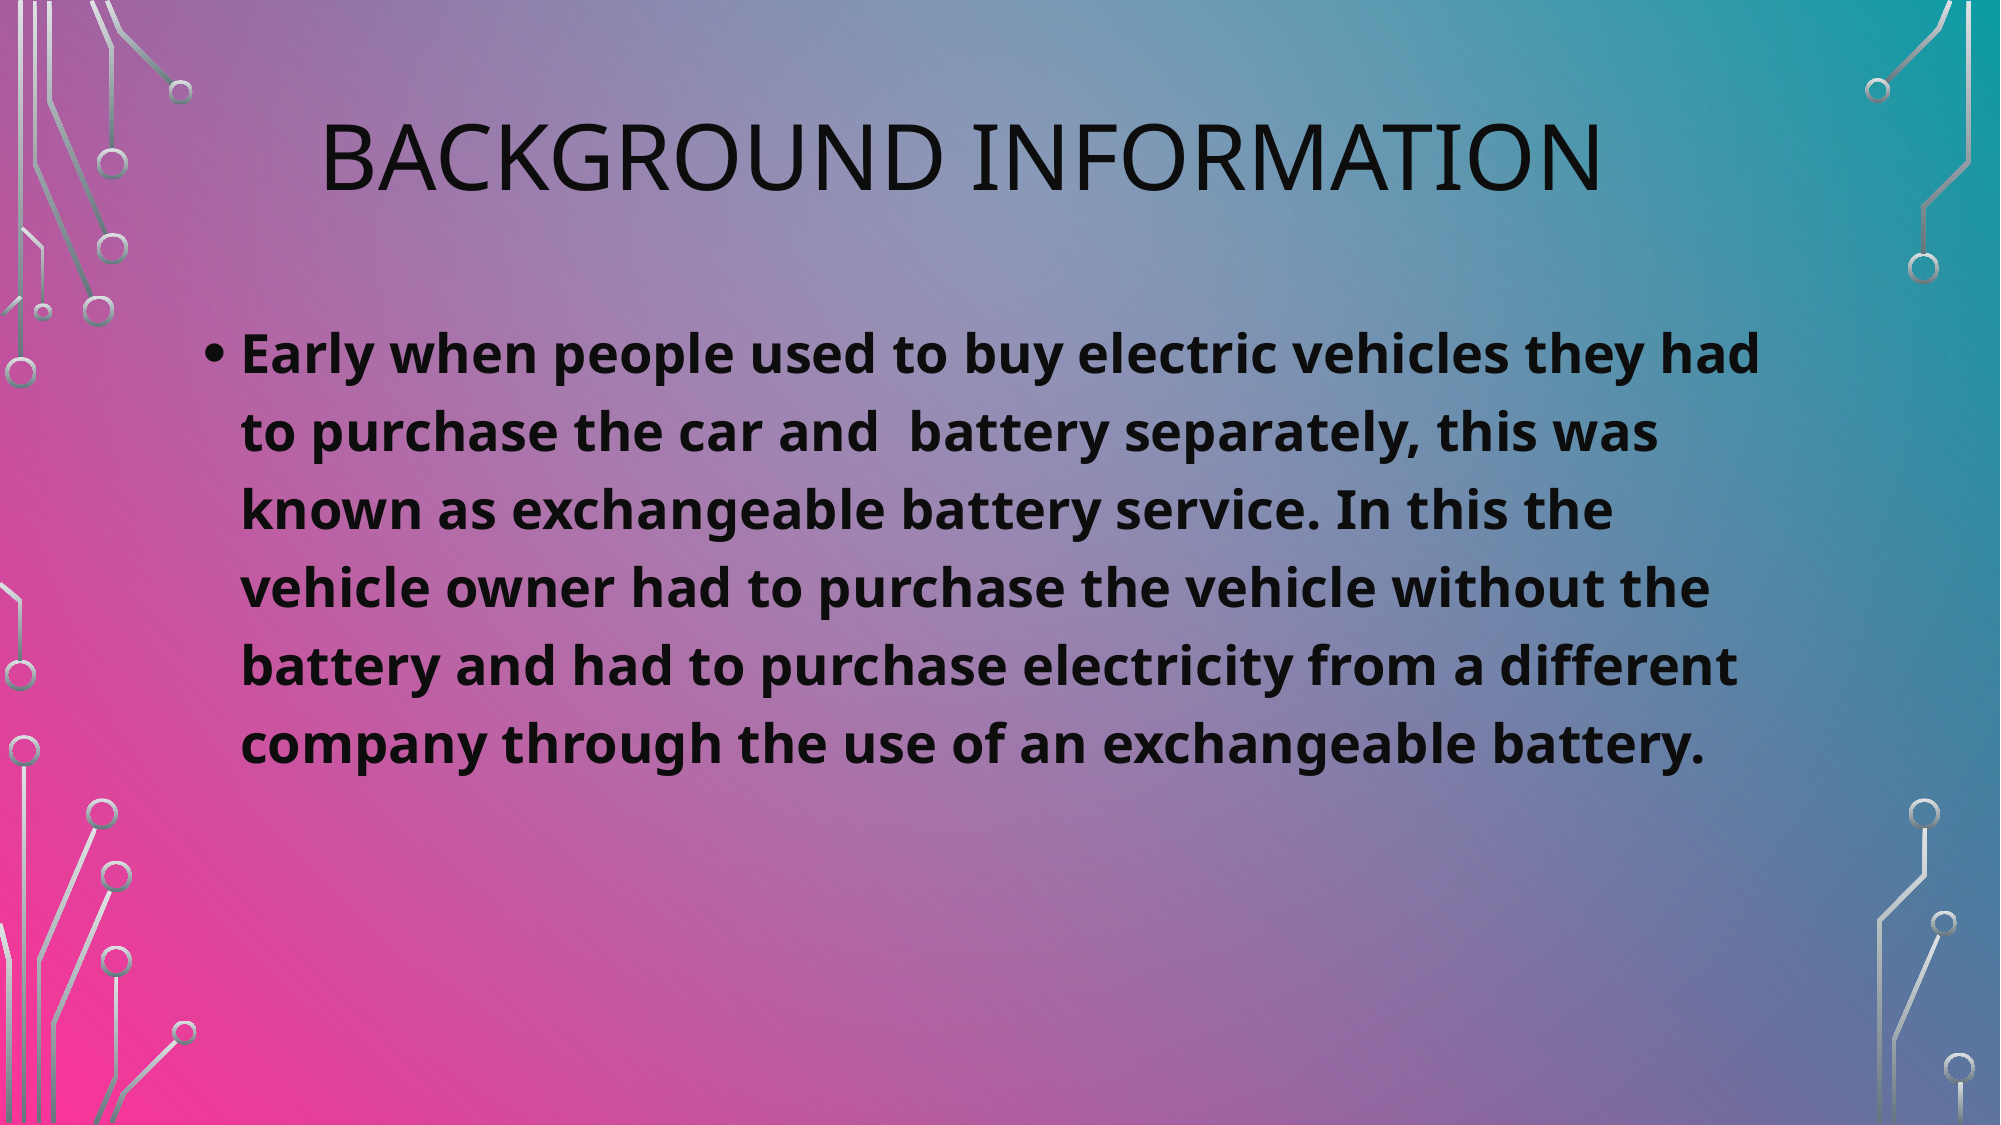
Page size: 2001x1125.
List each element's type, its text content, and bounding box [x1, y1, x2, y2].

title Background Information [303, 39, 1929, 283]
list Early when people used to buy electric vehicles they had to purchase the car and battery separately, this was known as exchangeable battery service. In this the vehicle owner had to purchase the vehicle without the battery and had to purchase electricity from a different company through the use of an exchangeable battery. [187, 298, 1813, 880]
